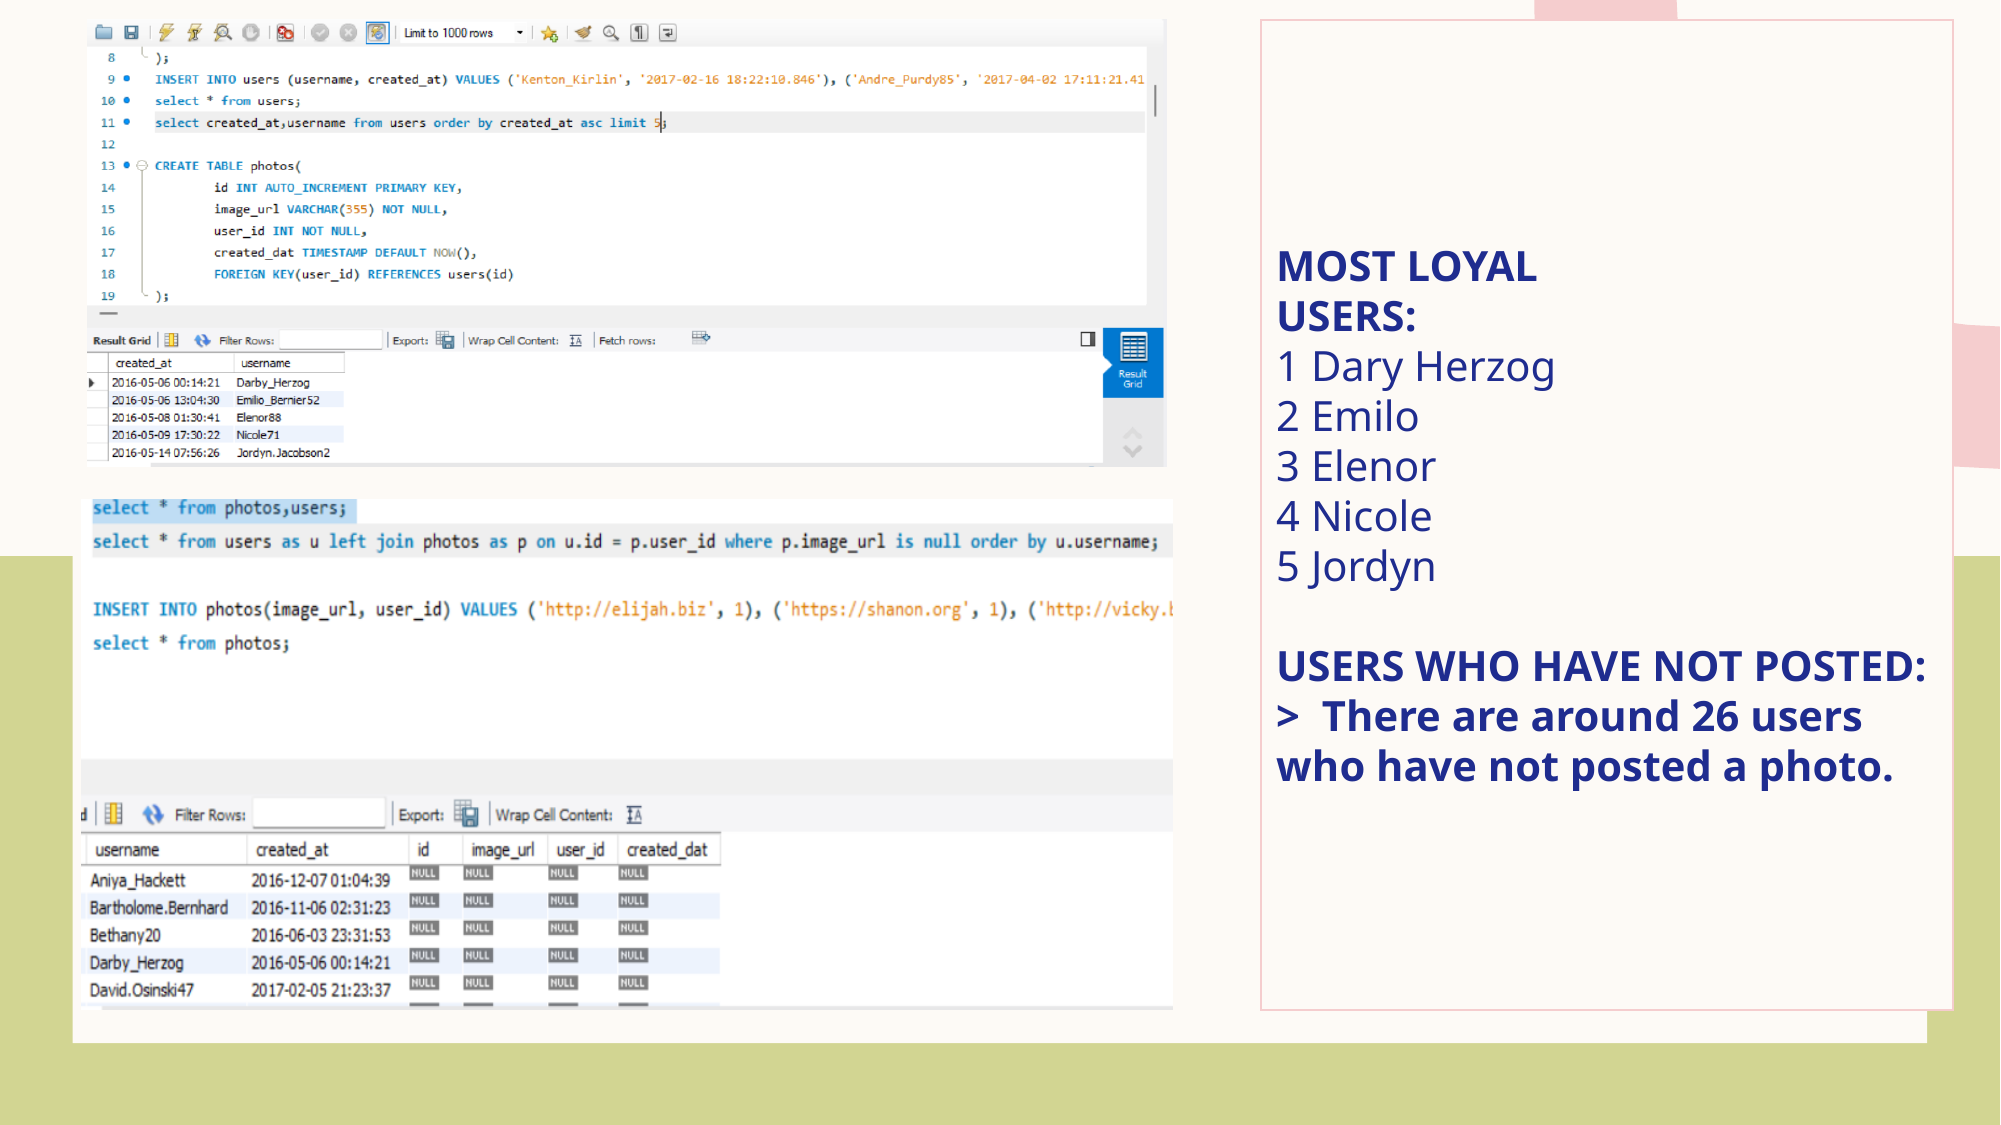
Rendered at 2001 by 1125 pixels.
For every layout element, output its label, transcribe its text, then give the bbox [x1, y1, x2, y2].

title most loyal users: 1 Dary Herzog 2 Emilo 3 Elenor 4 Nicole 5 Jordyn users who have not posted: > There are around 26 users who have not posted a photo. [1260, 19, 1954, 1011]
picture [81, 499, 1173, 1010]
picture [87, 19, 1167, 467]
